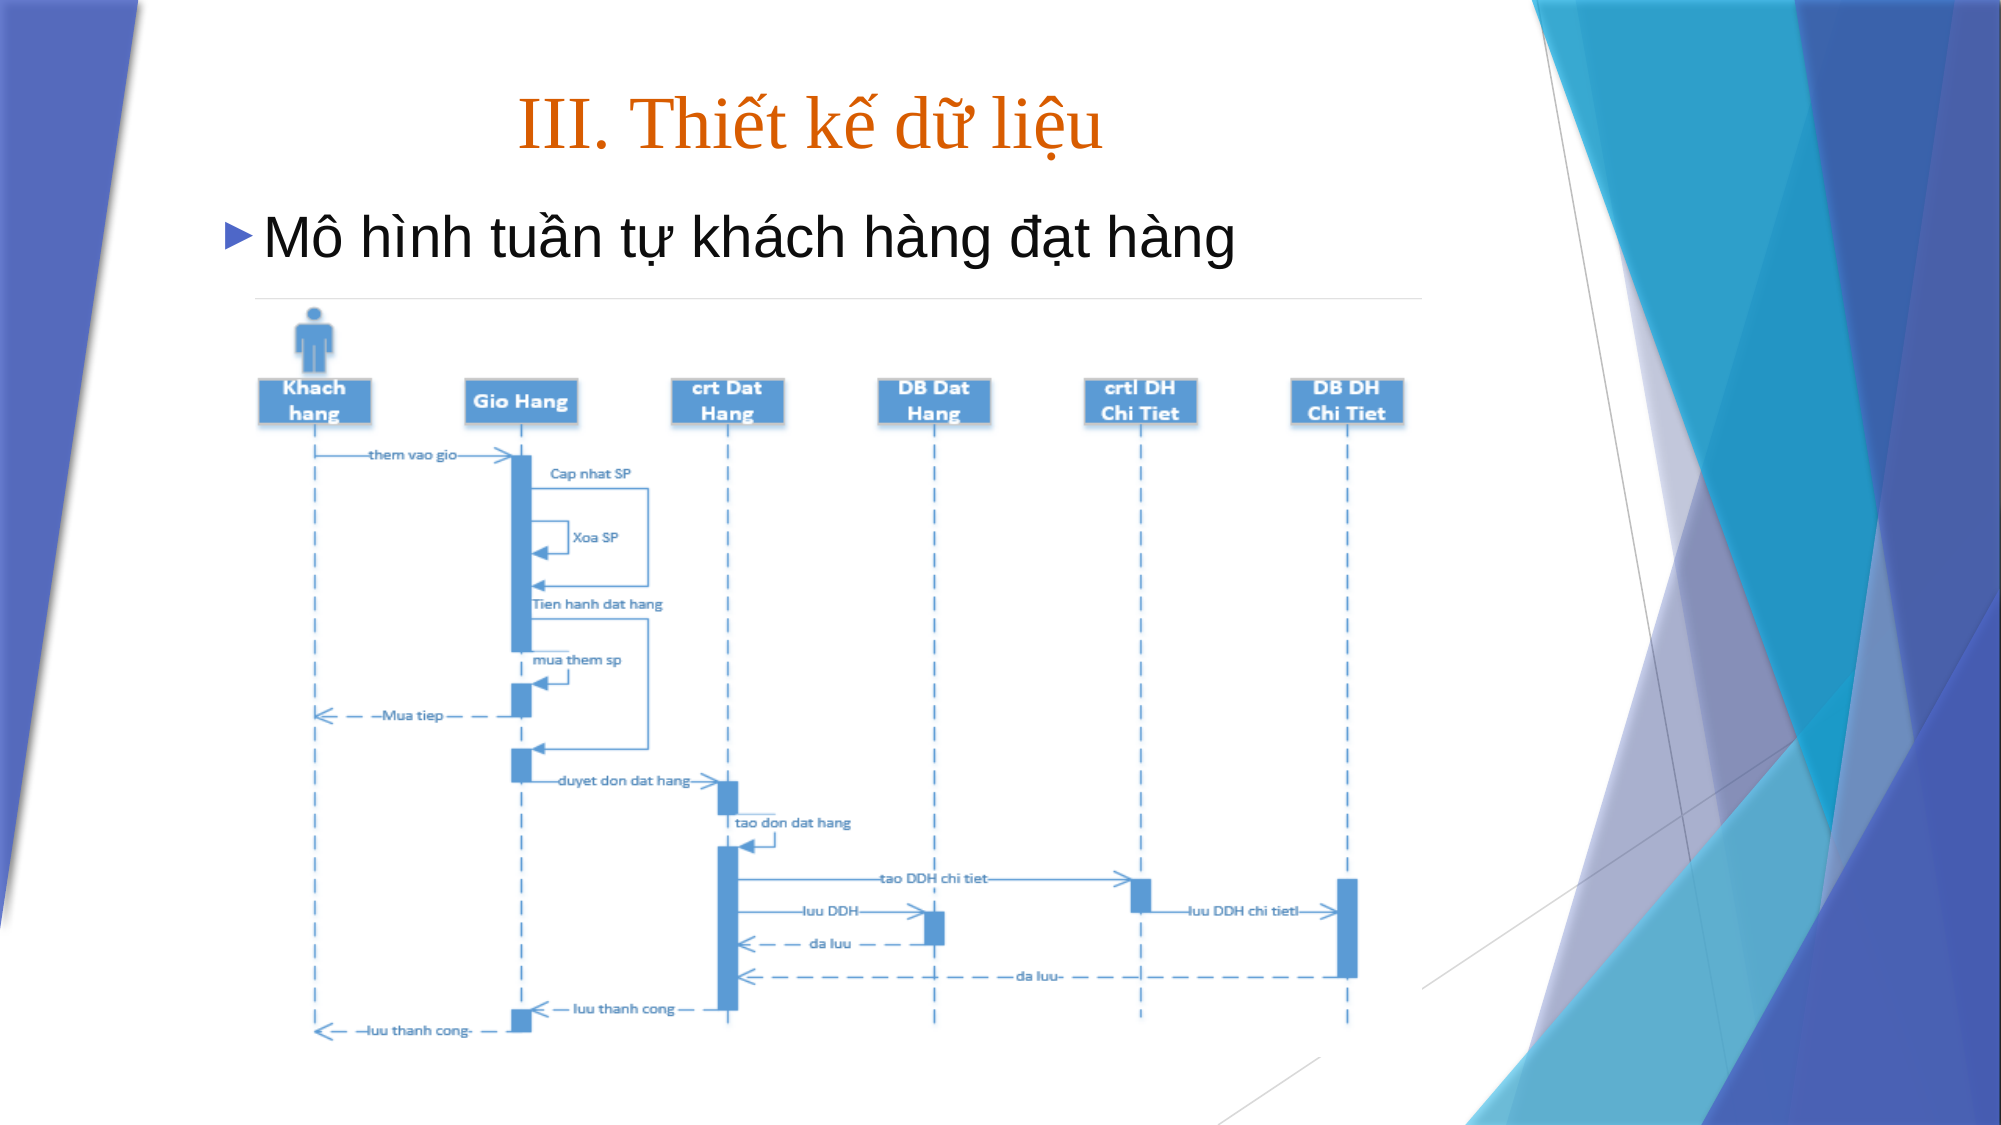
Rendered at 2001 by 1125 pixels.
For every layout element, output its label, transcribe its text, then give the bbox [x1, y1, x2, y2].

picture [255, 297, 1422, 1057]
title III. Thiết kế dữ liệu [174, 36, 1449, 171]
subtitle Mô hình tuần tự khách hàng đạt hàng [201, 191, 1476, 278]
